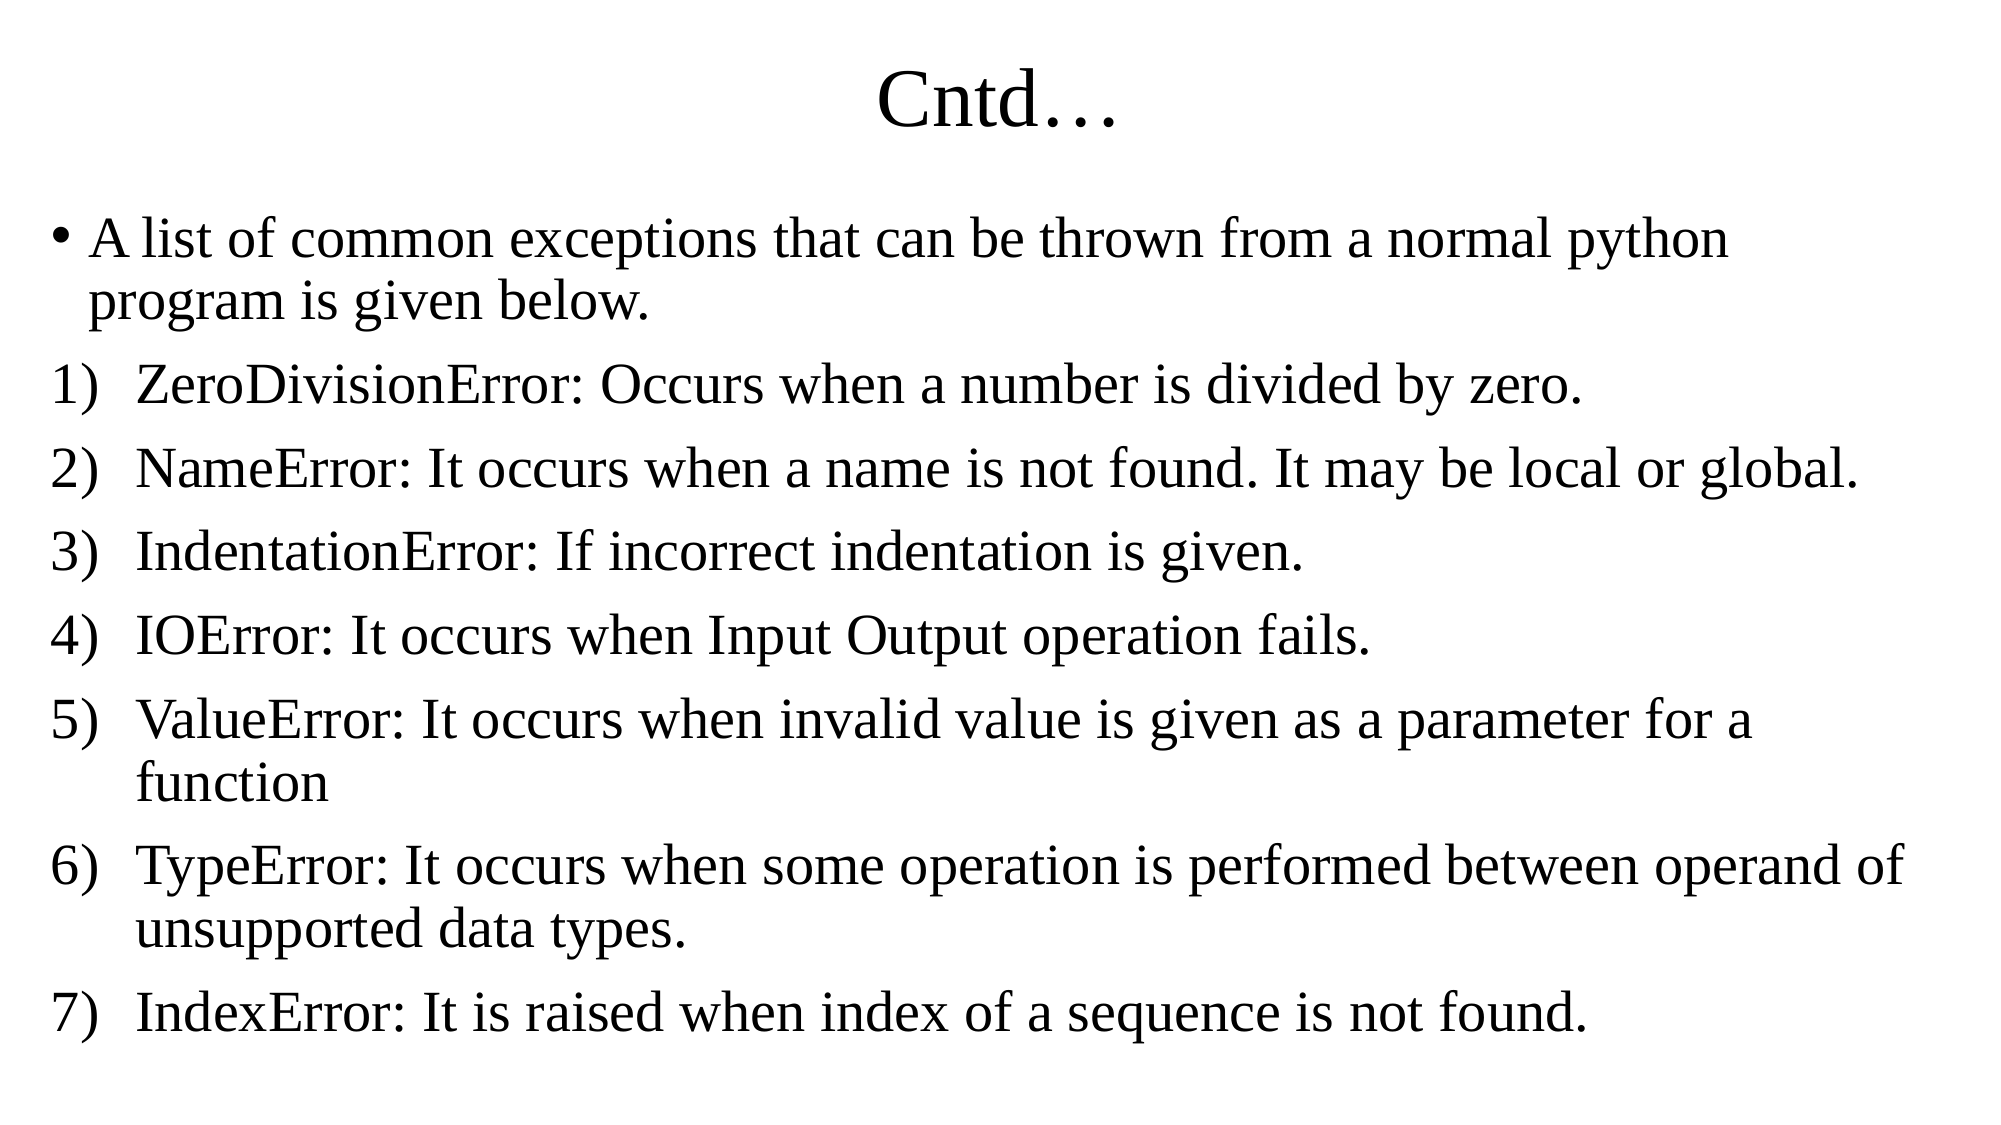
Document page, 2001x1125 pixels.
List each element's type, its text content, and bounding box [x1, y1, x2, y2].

title Cntd… [137, 46, 1863, 153]
list A list of common exceptions that can be thrown from a normal python program is given below. ZeroDivisionError: Occurs when a number is divided by zero. NameError: It occurs when a name is not found. It may be local or global. IndentationError: If incorrect indentation is given. IOError: It occurs when Input Output operation fails. ValueError: It occurs when invalid value is given as a parameter for a function TypeError: It occurs when some operation is performed between operand of unsupported data types. IndexError: It is raised when index of a sequence is not found. [35, 199, 1953, 1079]
